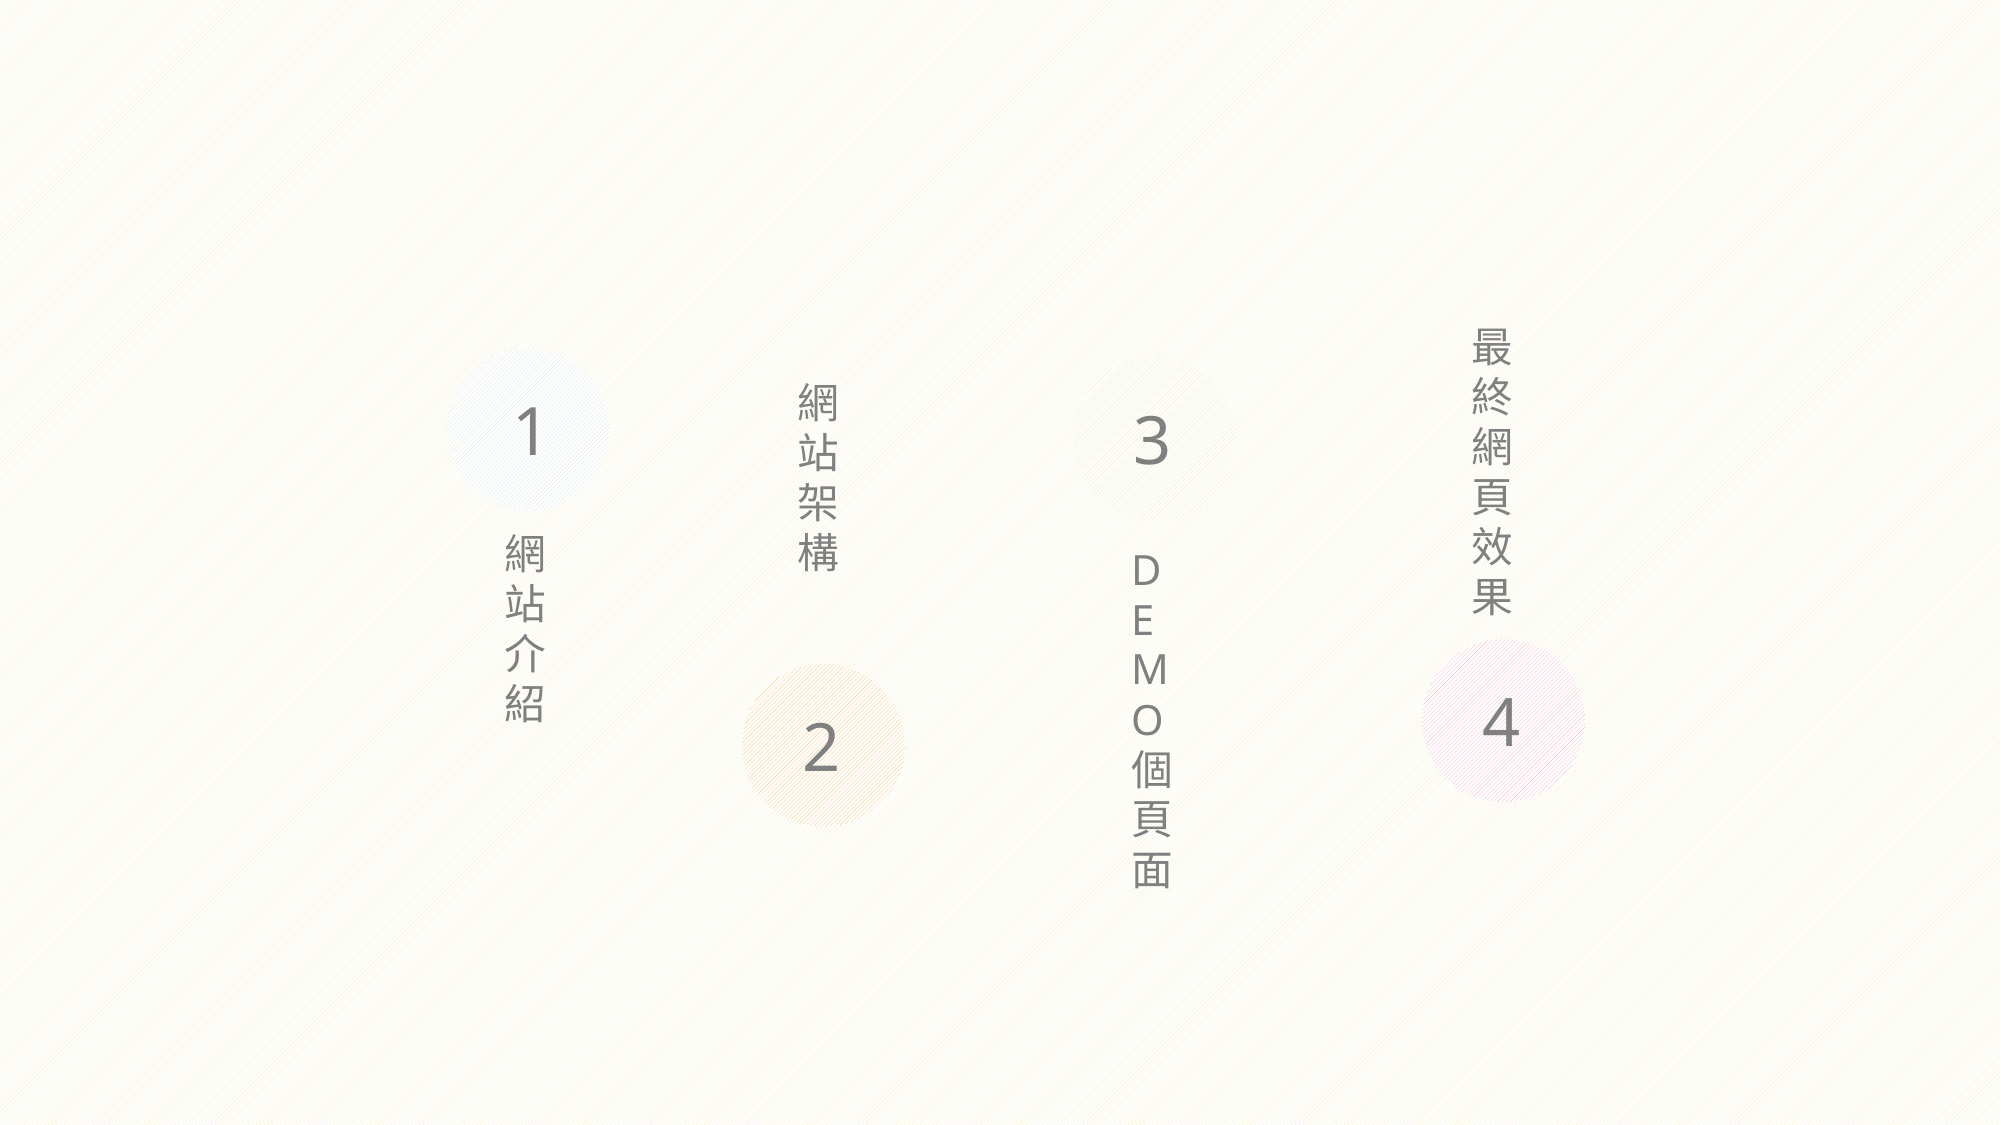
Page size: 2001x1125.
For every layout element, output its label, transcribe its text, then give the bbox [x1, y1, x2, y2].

text_box 網站架構 [782, 369, 853, 584]
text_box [741, 663, 905, 827]
text_box DEMO個頁面 [1116, 535, 1193, 901]
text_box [1073, 357, 1236, 521]
text_box 網站介紹 [489, 520, 566, 785]
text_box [446, 348, 610, 512]
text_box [1422, 639, 1586, 803]
text_box 最終網頁效果 [1456, 313, 1565, 629]
